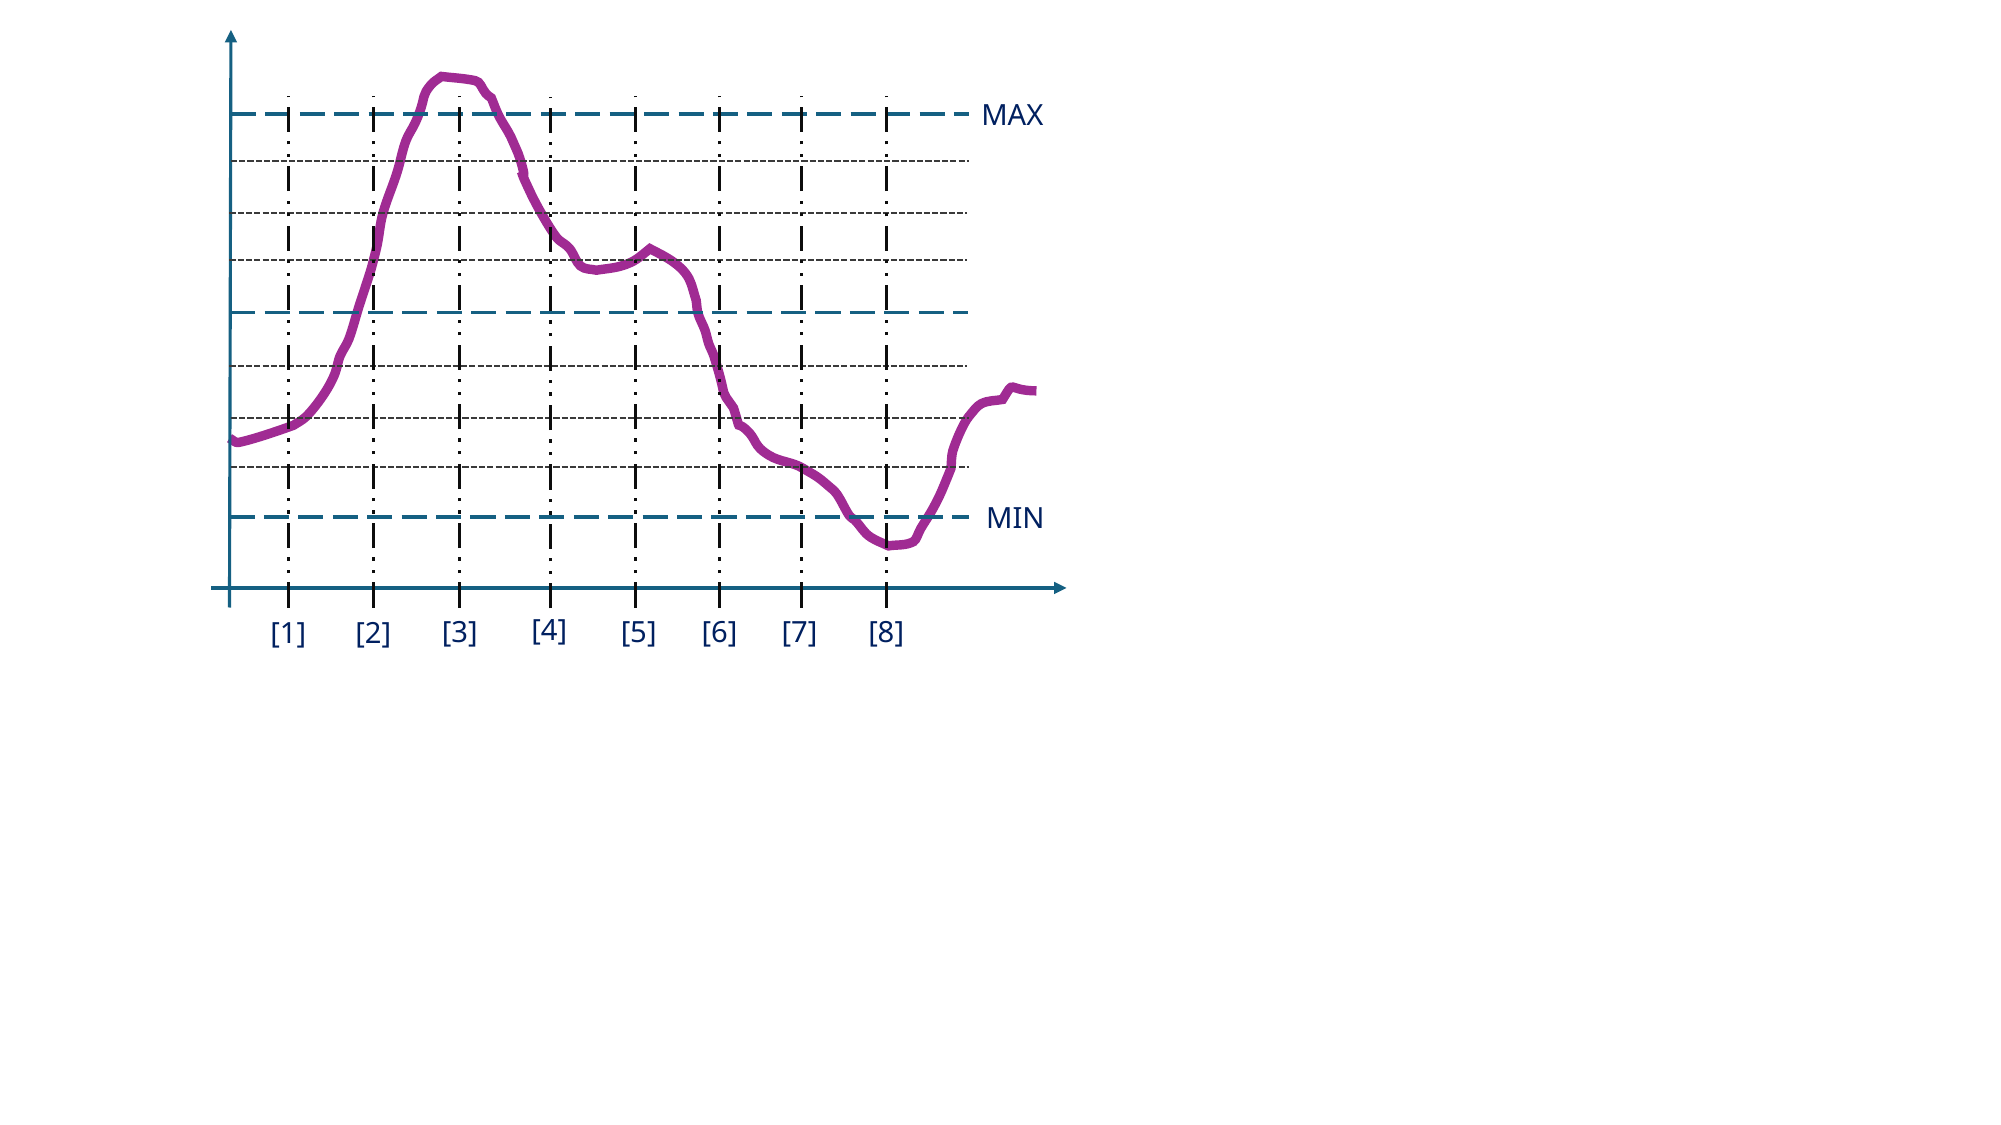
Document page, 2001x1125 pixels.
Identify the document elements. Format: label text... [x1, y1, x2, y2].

text_box [803, 399, 885, 417]
text_box [303, 367, 372, 417]
text_box [374, 214, 459, 259]
text_box [3] [427, 605, 493, 656]
text_box [374, 313, 459, 365]
text_box [374, 367, 459, 417]
text_box [461, 367, 550, 417]
text_box [887, 385, 1037, 418]
text_box [802, 419, 885, 466]
text_box [552, 367, 635, 417]
text_box [637, 246, 672, 259]
text_box [381, 162, 459, 212]
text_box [228, 367, 232, 516]
text_box [803, 468, 885, 516]
text_box [637, 261, 700, 311]
text_box [887, 468, 953, 516]
text_box [552, 261, 635, 311]
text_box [228, 589, 232, 608]
text_box [887, 419, 969, 466]
text_box [374, 419, 458, 430]
text_box [398, 115, 459, 160]
text_box [461, 313, 550, 365]
text_box [850, 518, 885, 546]
text_box [637, 313, 718, 365]
text_box [417, 74, 500, 113]
text_box [720, 370, 800, 417]
text_box [232, 425, 287, 445]
text_box [5] [606, 605, 672, 656]
text_box [552, 313, 635, 365]
text_box [461, 261, 550, 311]
text_box [8] [853, 606, 919, 657]
text_box [552, 228, 578, 259]
text_box [289, 419, 372, 435]
text_box [6] [686, 605, 753, 656]
text_box [887, 518, 929, 548]
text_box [228, 261, 232, 365]
text_box [4] [516, 603, 582, 654]
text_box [228, 518, 232, 587]
text_box [735, 419, 800, 466]
text_box [374, 261, 459, 311]
text_box [2] [340, 606, 406, 657]
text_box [228, 29, 232, 212]
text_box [228, 214, 232, 259]
text_box [7] [766, 605, 833, 656]
text_box [461, 419, 549, 425]
text_box [461, 162, 543, 212]
text_box MIN [971, 491, 1060, 542]
text_box [335, 313, 372, 365]
text_box [637, 367, 718, 415]
text_box [461, 214, 550, 259]
text_box [1] [255, 607, 321, 658]
text_box [355, 261, 372, 311]
text_box [461, 115, 522, 160]
text_box MAX [966, 88, 1059, 139]
